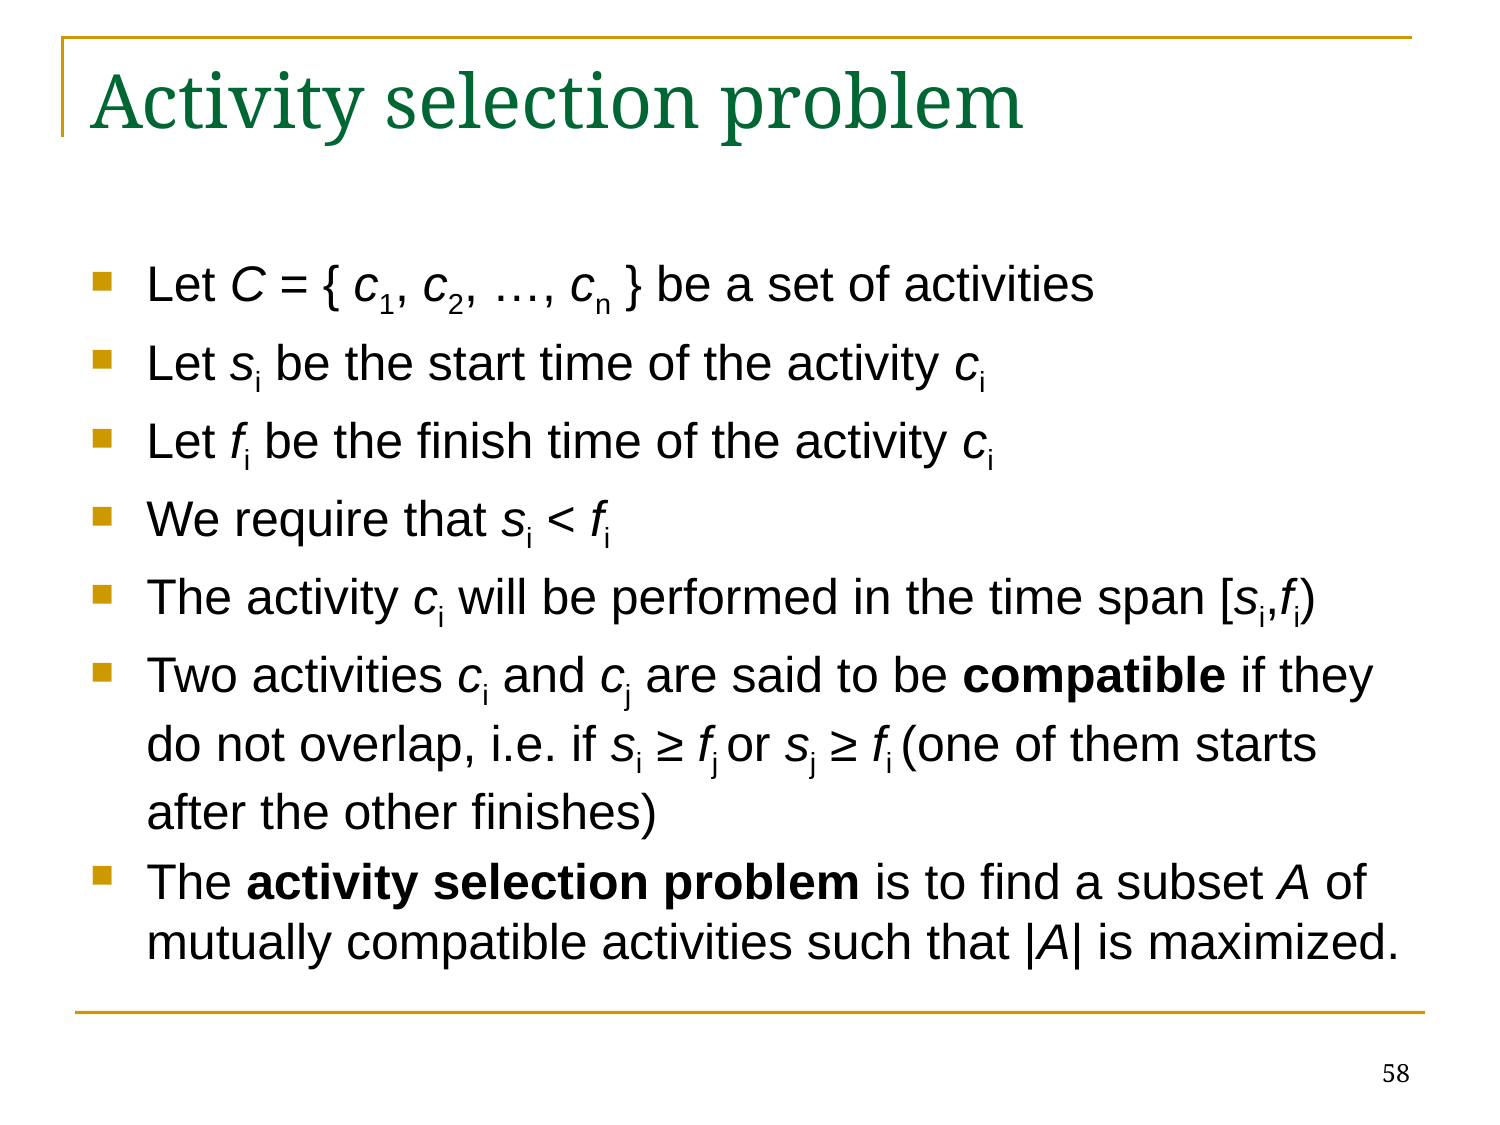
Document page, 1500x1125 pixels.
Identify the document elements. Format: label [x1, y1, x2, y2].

slide_number [1074, 1023, 1426, 1100]
title [75, 45, 1425, 233]
list [75, 244, 1425, 988]
